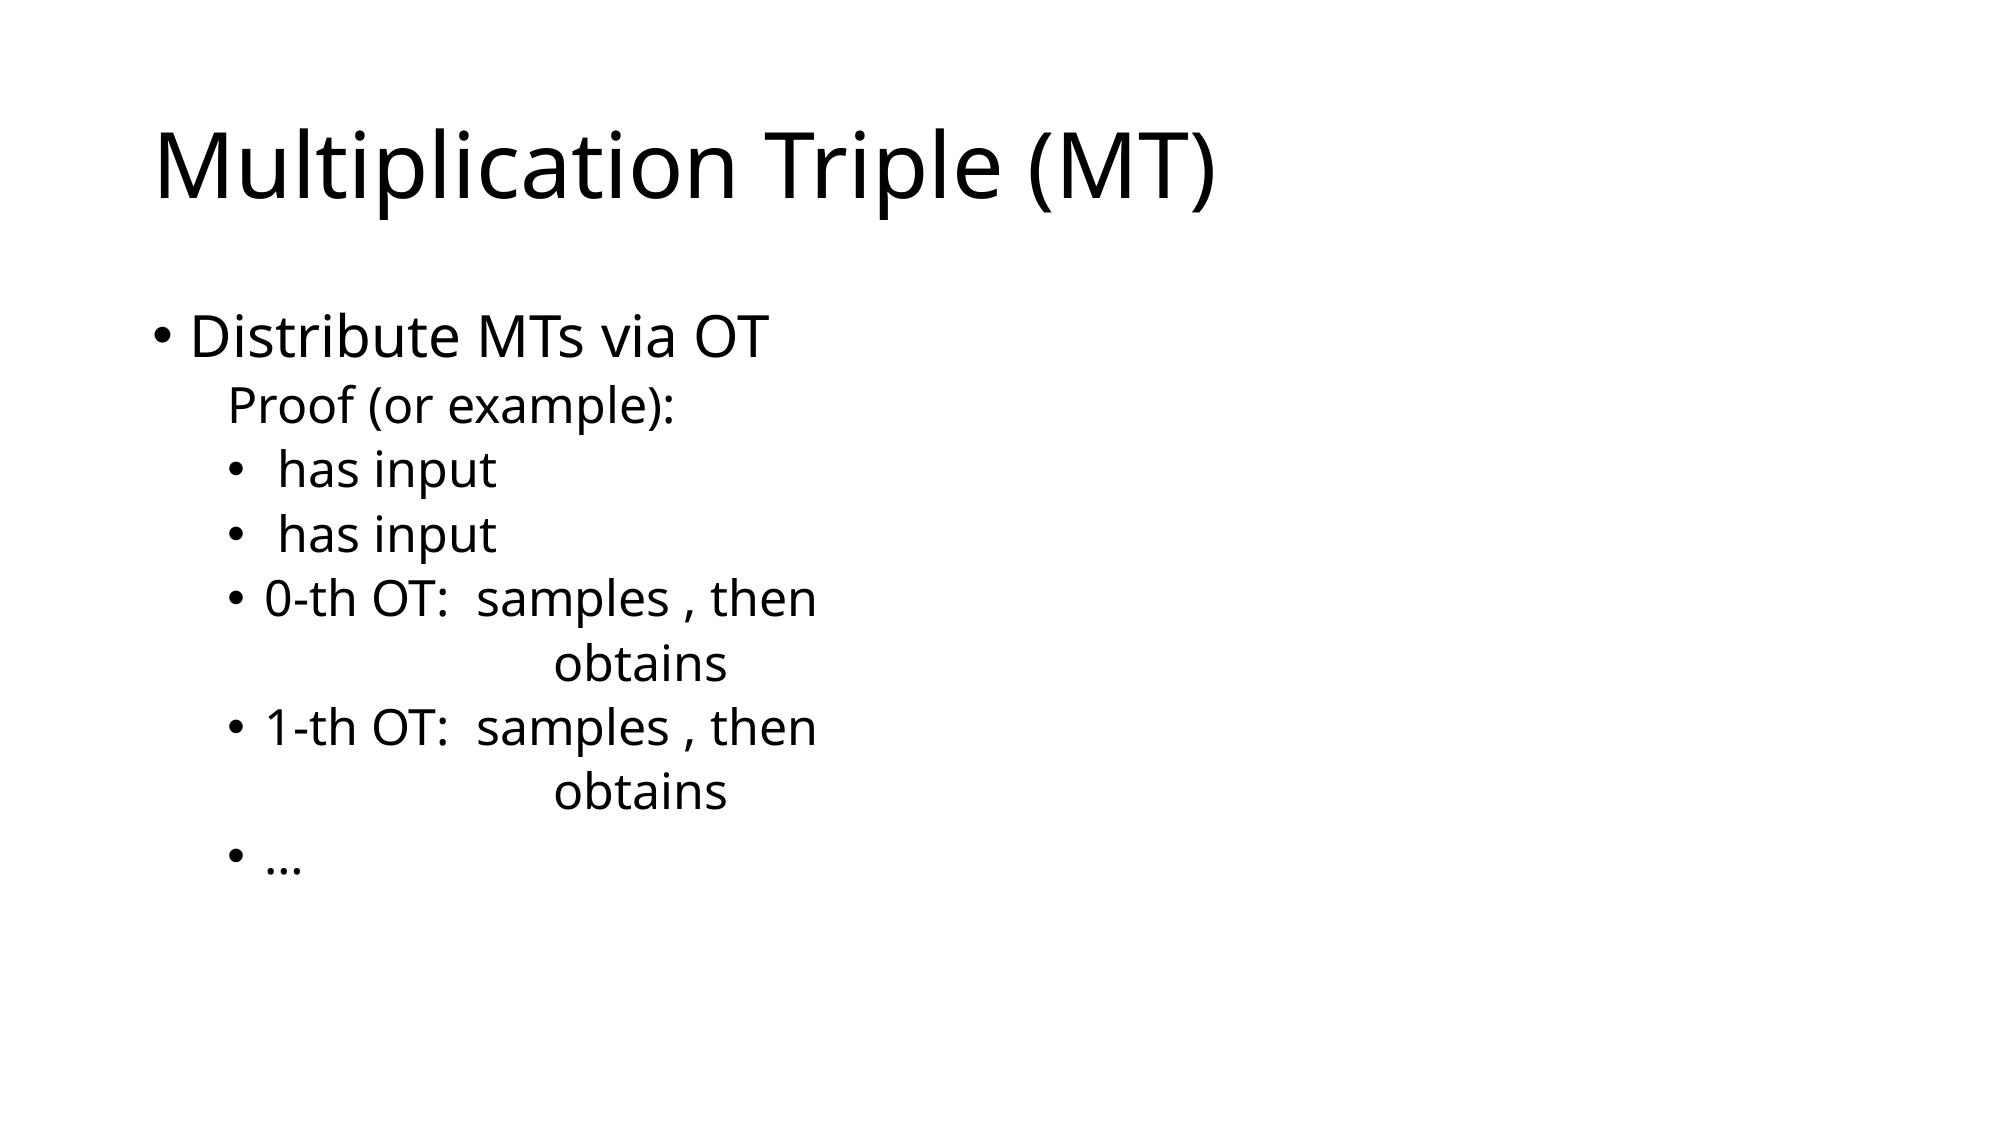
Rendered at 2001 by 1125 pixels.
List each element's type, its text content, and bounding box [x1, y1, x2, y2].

title Multiplication Triple (MT) [137, 59, 1863, 278]
